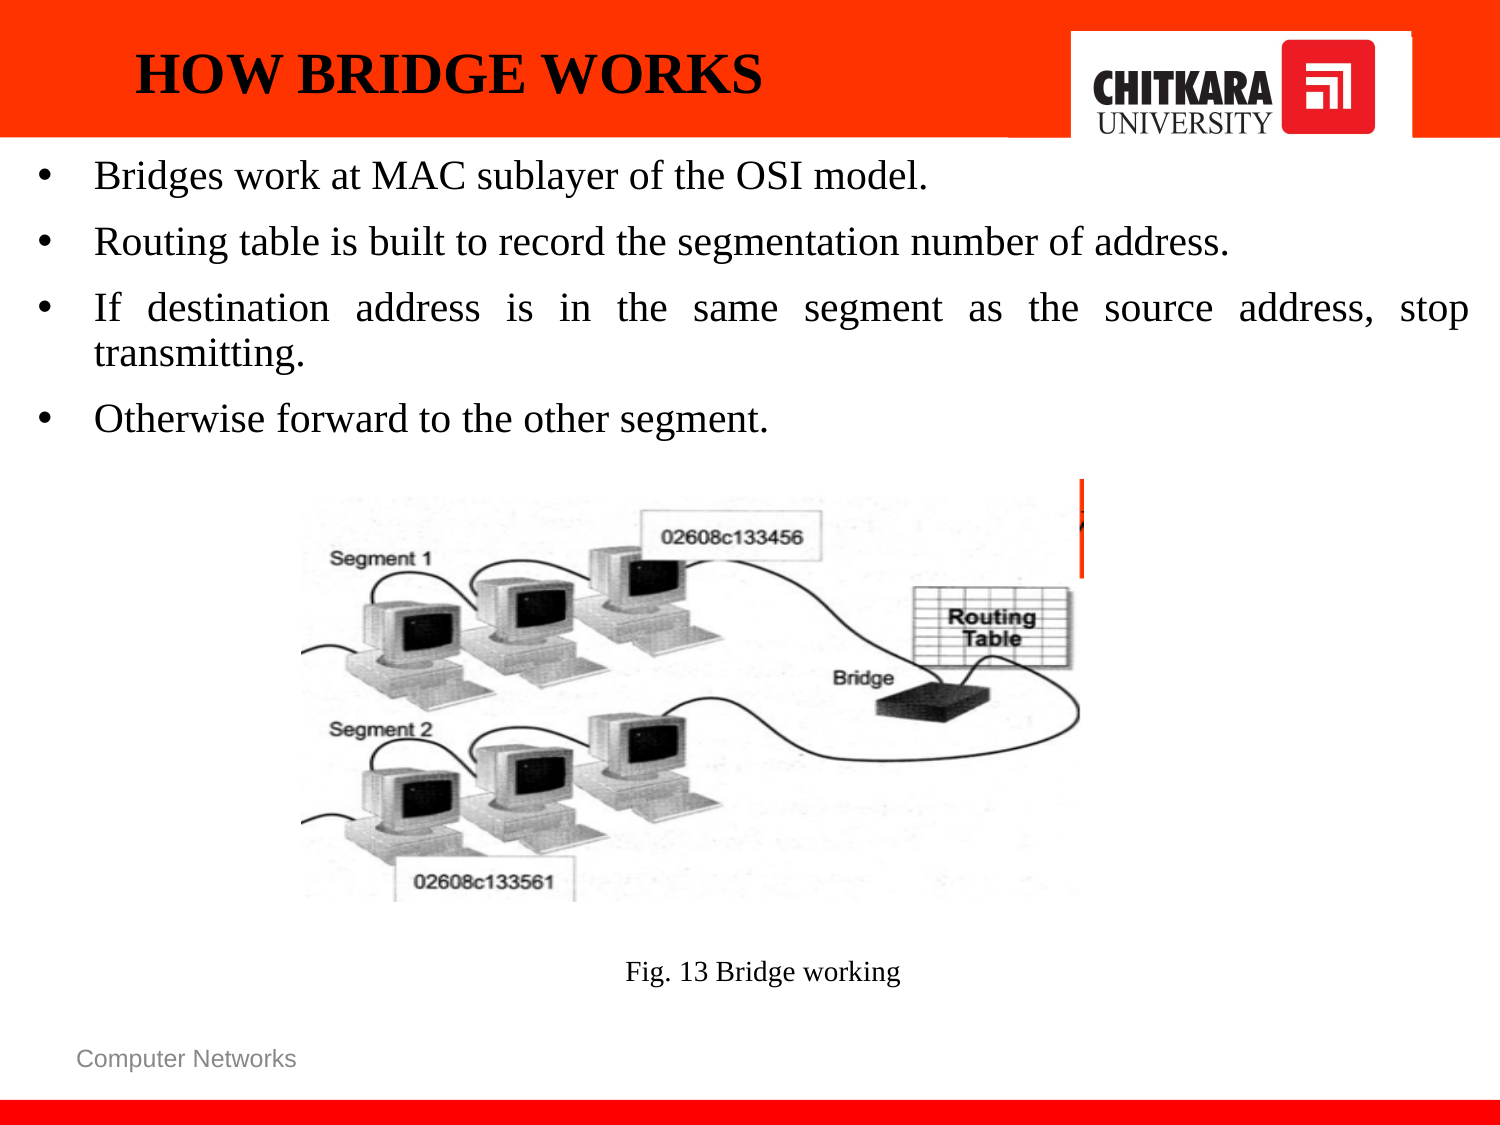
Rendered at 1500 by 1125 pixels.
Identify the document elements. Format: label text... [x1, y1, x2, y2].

list Bridges work at MAC sublayer of the OSI model. Routing table is built to record the segmentation number of address. If destination address is in the same segment as the source address, stop transmitting. Otherwise forward to the other segment. [18, 153, 1472, 480]
picture [1074, 37, 1390, 138]
footer Computer Networks [57, 1042, 365, 1103]
title HOW BRIDGE WORKS [0, 0, 900, 150]
text_box Fig. 13 Bridge working [610, 945, 917, 995]
picture [301, 479, 1084, 903]
